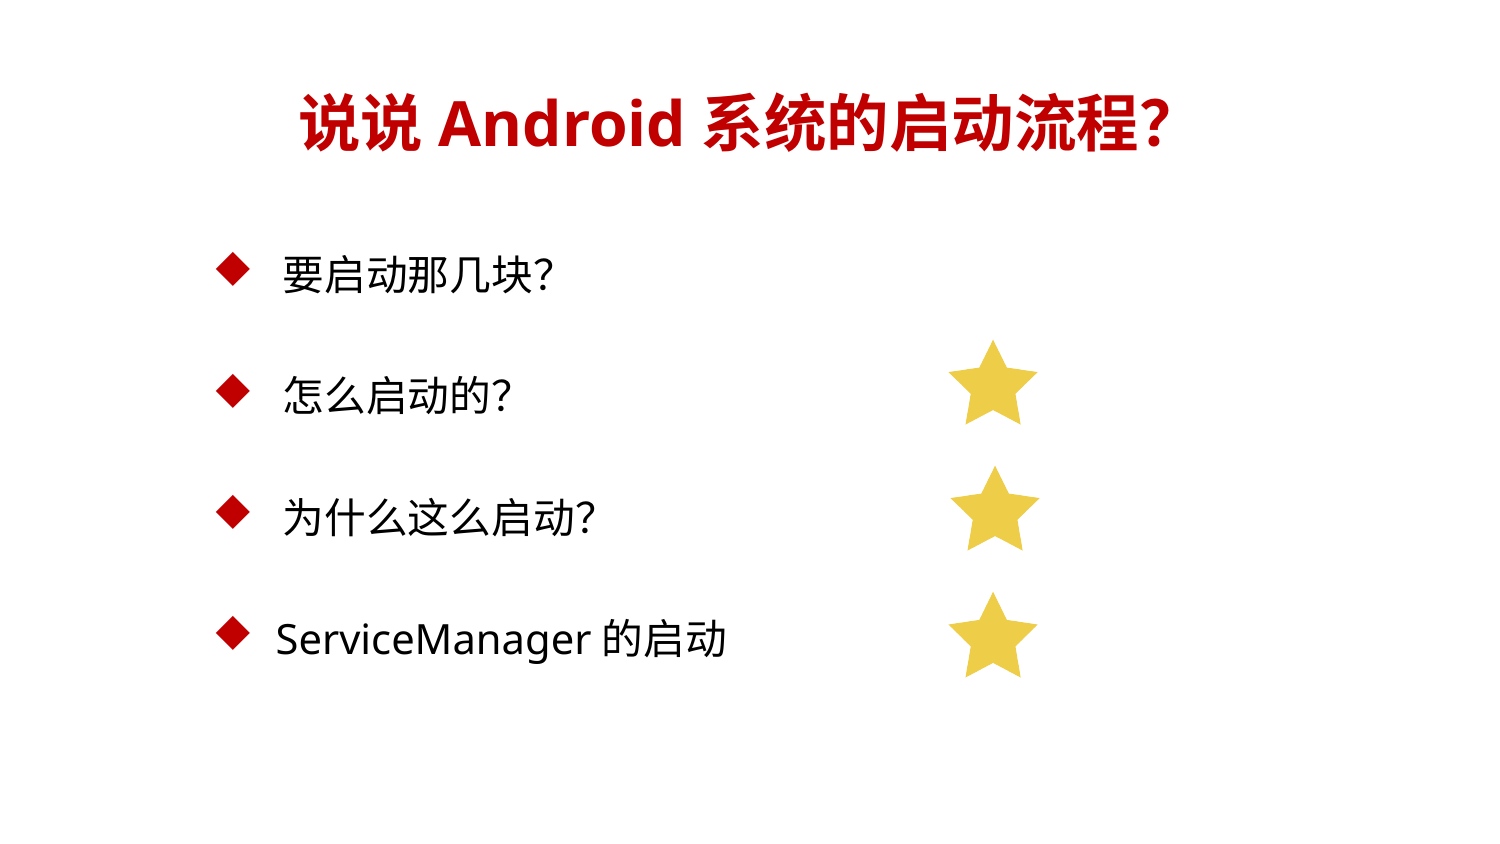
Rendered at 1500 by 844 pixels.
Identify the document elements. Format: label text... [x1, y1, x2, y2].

picture [948, 589, 1038, 680]
list 要启动那几块？ 怎么启动的？ 为什么这么启动？ ServiceManager的启动 [197, 247, 1492, 783]
picture [948, 337, 1038, 427]
picture [950, 463, 1040, 554]
title 说说Android系统的启动流程？ [103, 44, 1397, 208]
